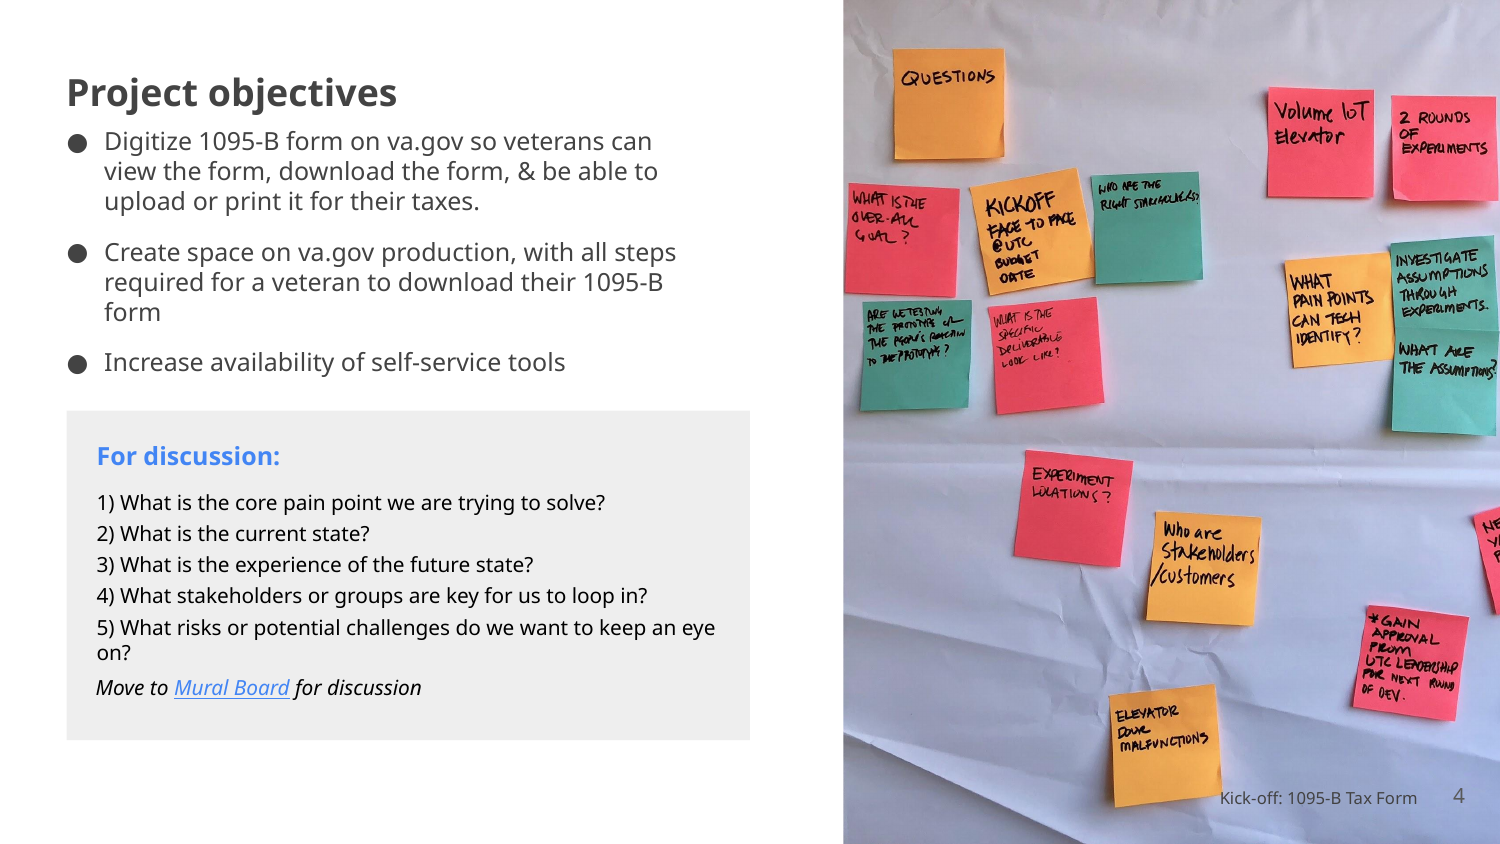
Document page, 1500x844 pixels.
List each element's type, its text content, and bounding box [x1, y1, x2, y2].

text_box Move to Mural Board for discussion [80, 660, 590, 718]
text_box For discussion: 1) What is the core pain point we are trying to solve? 2) What is the current state? 3) What is the experience of the future state? 4) What stakeholders or groups are key for us to loop in? 5) What risks or potential challenges do we want to keep an eye on? [66, 410, 750, 741]
text_box Digitize 1095-B form on va.gov so veterans can view the form, download the form, & be able to upload or print it for their taxes. Create space on va.gov production, with all steps required for a veteran to download their 1095-B form Increase availability of self-service tools [66, 148, 703, 410]
picture [843, 0, 1500, 844]
title Project objectives [51, 53, 838, 148]
